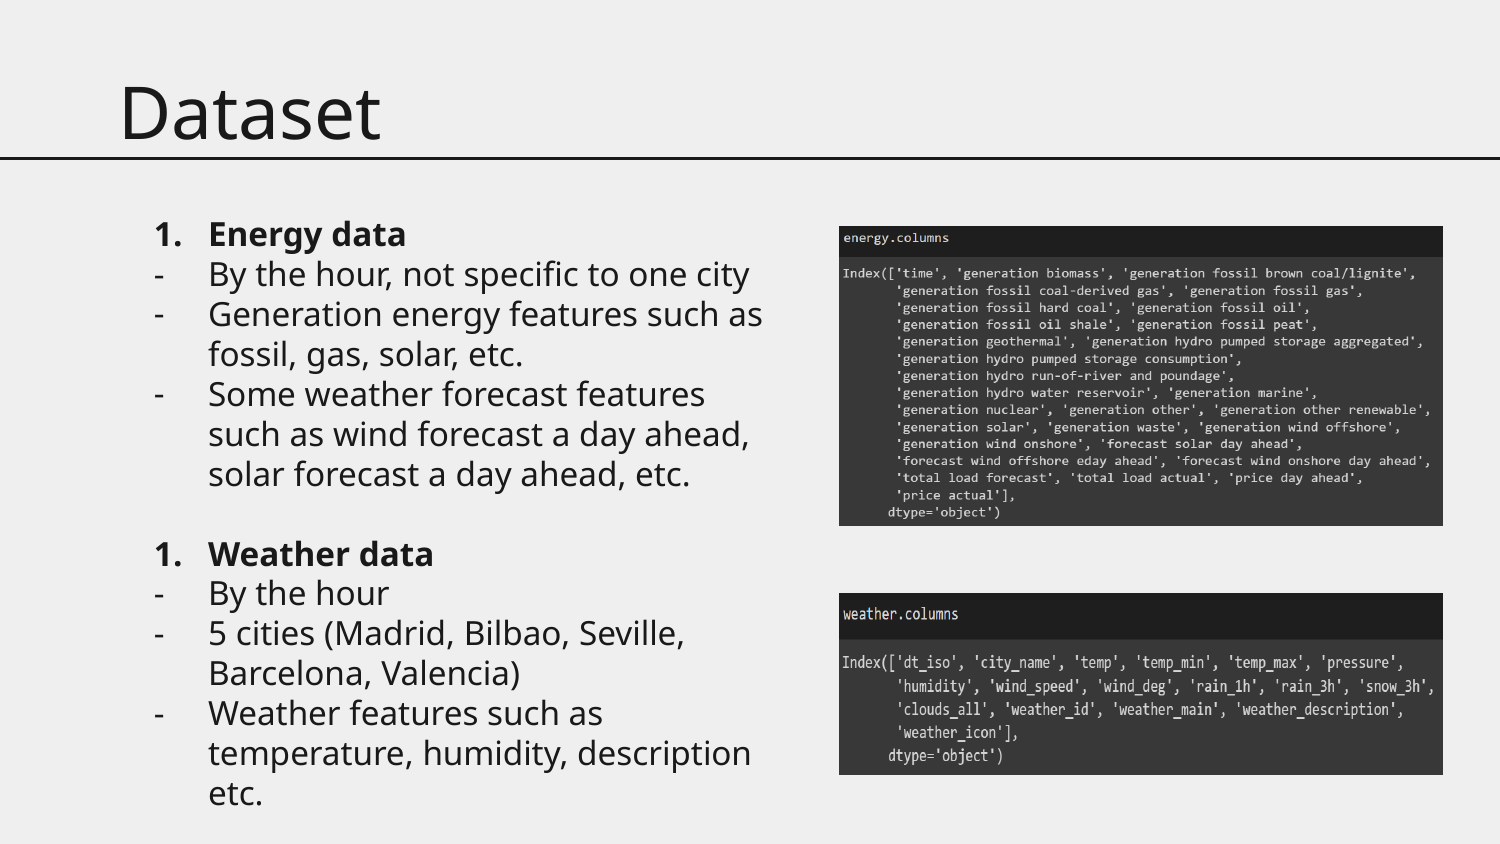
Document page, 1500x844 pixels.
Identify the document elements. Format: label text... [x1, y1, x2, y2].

text_box Energy data By the hour, not specific to one city Generation energy features such as fossil, gas, solar, etc. Some weather forecast features such as wind forecast a day ahead, solar forecast a day ahead, etc. Weather data By the hour 5 cities (Madrid, Bilbao, Seville, Barcelona, Valencia) Weather features such as temperature, humidity, description etc. [118, 198, 781, 828]
picture [839, 225, 1443, 526]
picture [839, 593, 1443, 775]
title Dataset [118, 66, 1382, 142]
